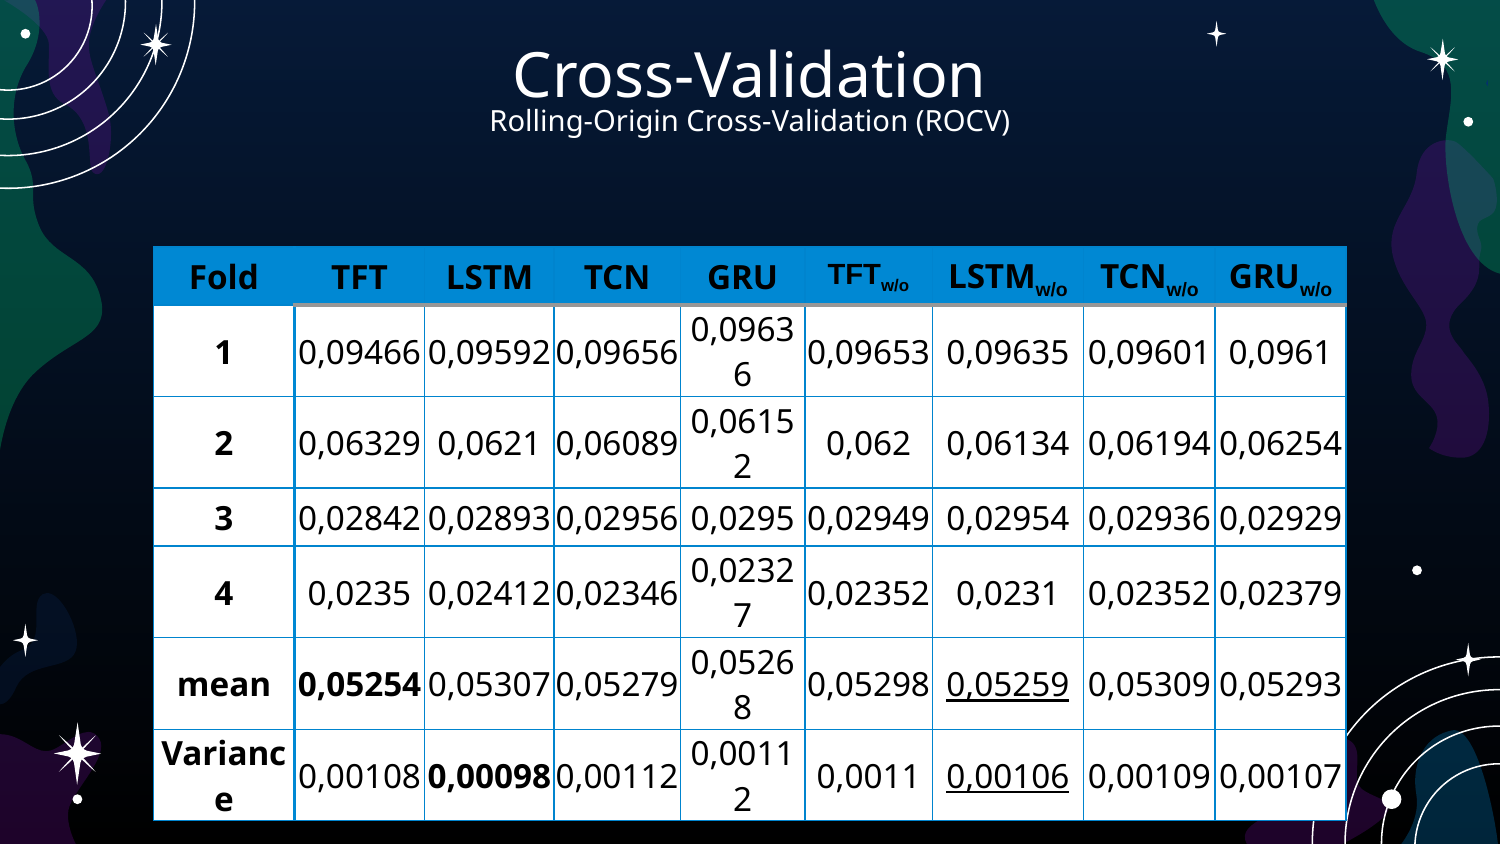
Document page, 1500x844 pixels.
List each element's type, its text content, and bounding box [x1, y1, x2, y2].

table_header GRU [681, 248, 804, 303]
table_cell 3 [154, 489, 293, 545]
table_cell 0,09601 [1084, 307, 1214, 396]
table_cell 0,02412 [425, 547, 553, 637]
table_cell 0,02929 [1216, 489, 1345, 545]
table_cell 0,0621 [425, 397, 553, 487]
table_cell 0,09653 [806, 307, 932, 396]
table_cell 0,02352 [1084, 547, 1214, 637]
table_cell 2 [154, 397, 293, 487]
table_cell 0,00112 [555, 730, 680, 820]
table_cell 0,062 [806, 397, 932, 487]
table_cell 0,0235 [296, 547, 424, 637]
table_header LSTM [425, 248, 553, 303]
table_cell 0,00109 [1084, 730, 1214, 820]
table_cell 0,06134 [933, 397, 1083, 487]
table_cell 4 [154, 547, 293, 637]
table_header TFTw/o [806, 248, 932, 303]
table_cell 0,09656 [555, 307, 680, 396]
table_cell 0,05259 [933, 638, 1083, 729]
table_cell mean [154, 638, 293, 729]
table_header LSTMw/o [933, 248, 1083, 303]
table_header TCNw/o [1084, 248, 1214, 303]
table_cell 0,05309 [1084, 638, 1214, 729]
table_cell 0,05307 [425, 638, 553, 729]
table_cell 0,09635 [933, 307, 1083, 396]
table_cell 0,06089 [555, 397, 680, 487]
table_cell 0,06254 [1216, 397, 1345, 487]
table_cell 0,09636 [681, 307, 804, 396]
table_cell 0,0231 [933, 547, 1083, 637]
table_cell 0,06329 [296, 397, 424, 487]
table_cell 0,00112 [681, 730, 804, 820]
table_cell 0,02327 [681, 547, 804, 637]
table_cell 0,09592 [425, 307, 553, 396]
table_cell 0,05254 [296, 638, 424, 729]
table_cell 0,02956 [555, 489, 680, 545]
table_cell 0,02954 [933, 489, 1083, 545]
table_cell 0,09466 [296, 307, 424, 396]
table_cell 0,0011 [806, 730, 932, 820]
table_cell 0,0961 [1216, 307, 1345, 396]
table_cell 0,00107 [1216, 730, 1345, 820]
table_cell 0,02379 [1216, 547, 1345, 637]
table_cell 0,00098 [425, 730, 553, 820]
table_cell Variance [154, 730, 293, 820]
table_cell 1 [154, 306, 293, 396]
table_cell 0,06152 [681, 397, 804, 487]
table_cell 0,0295 [681, 489, 804, 545]
table_header TFT [296, 248, 424, 303]
table_cell 0,06194 [1084, 397, 1214, 487]
table_header TCN [555, 248, 680, 303]
table_cell 0,05268 [681, 638, 804, 729]
table_cell 0,02936 [1084, 489, 1214, 545]
table_cell 0,02842 [296, 489, 424, 545]
table_cell 0,02352 [806, 547, 932, 637]
table_header Fold [154, 248, 293, 304]
text_box Cross-Validation Rolling-Origin Cross-Validation (ROCV) [117, 34, 1383, 192]
table_cell 0,00108 [296, 730, 424, 820]
table_cell 0,02346 [555, 547, 680, 637]
table_cell 0,02949 [806, 489, 932, 545]
table_cell 0,02893 [425, 489, 553, 545]
table_cell 0,05298 [806, 638, 932, 729]
table_cell 0,00106 [933, 730, 1083, 820]
table_cell 0,05279 [555, 638, 680, 729]
table_cell 0,05293 [1216, 638, 1345, 729]
table_header GRUw/o [1216, 248, 1345, 303]
